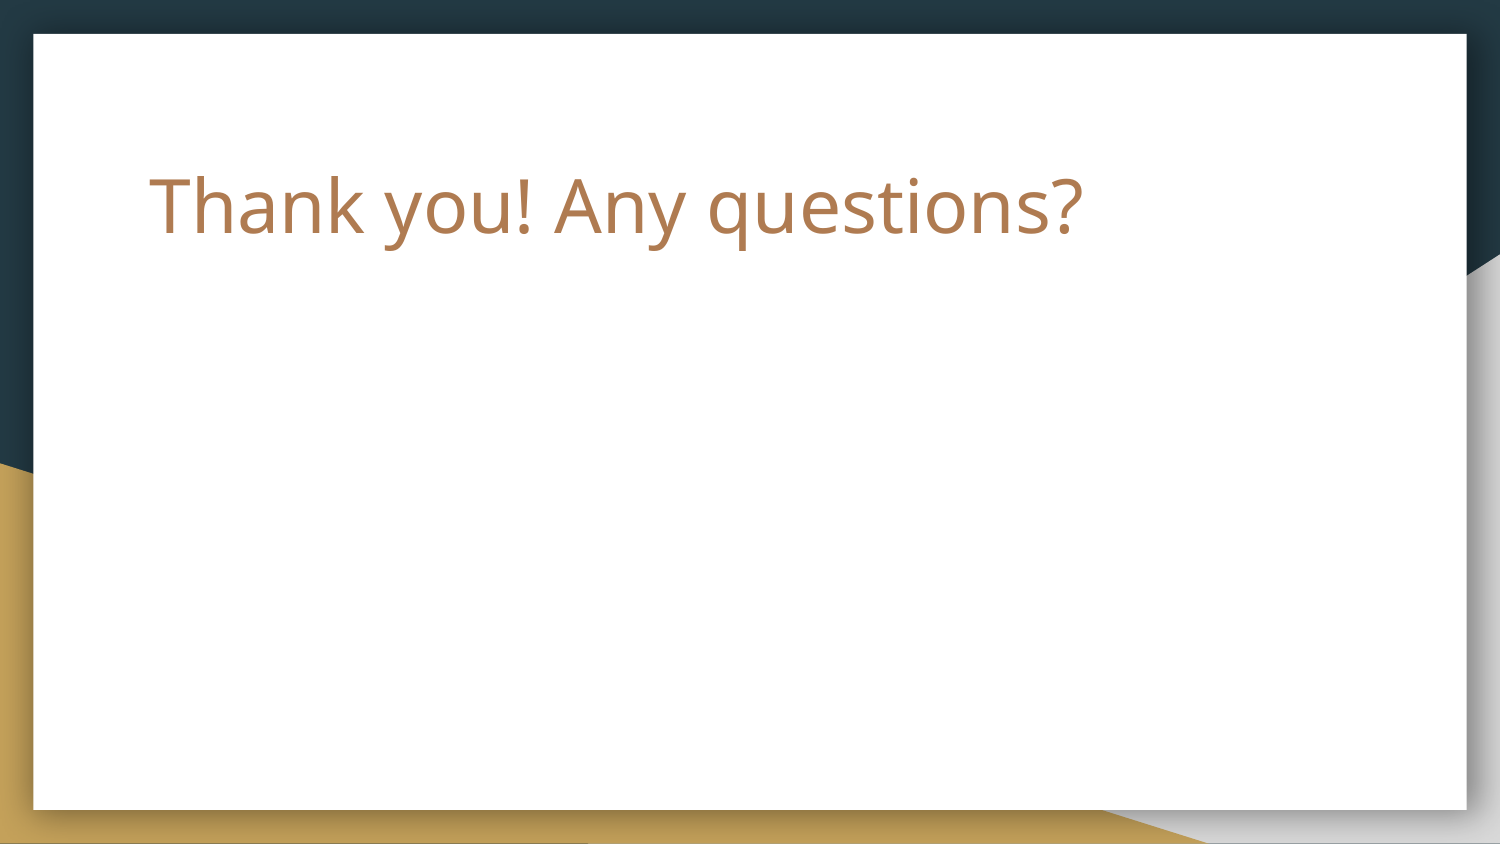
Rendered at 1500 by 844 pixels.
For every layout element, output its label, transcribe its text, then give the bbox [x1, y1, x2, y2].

title Thank you! Any questions? [134, 138, 1366, 296]
